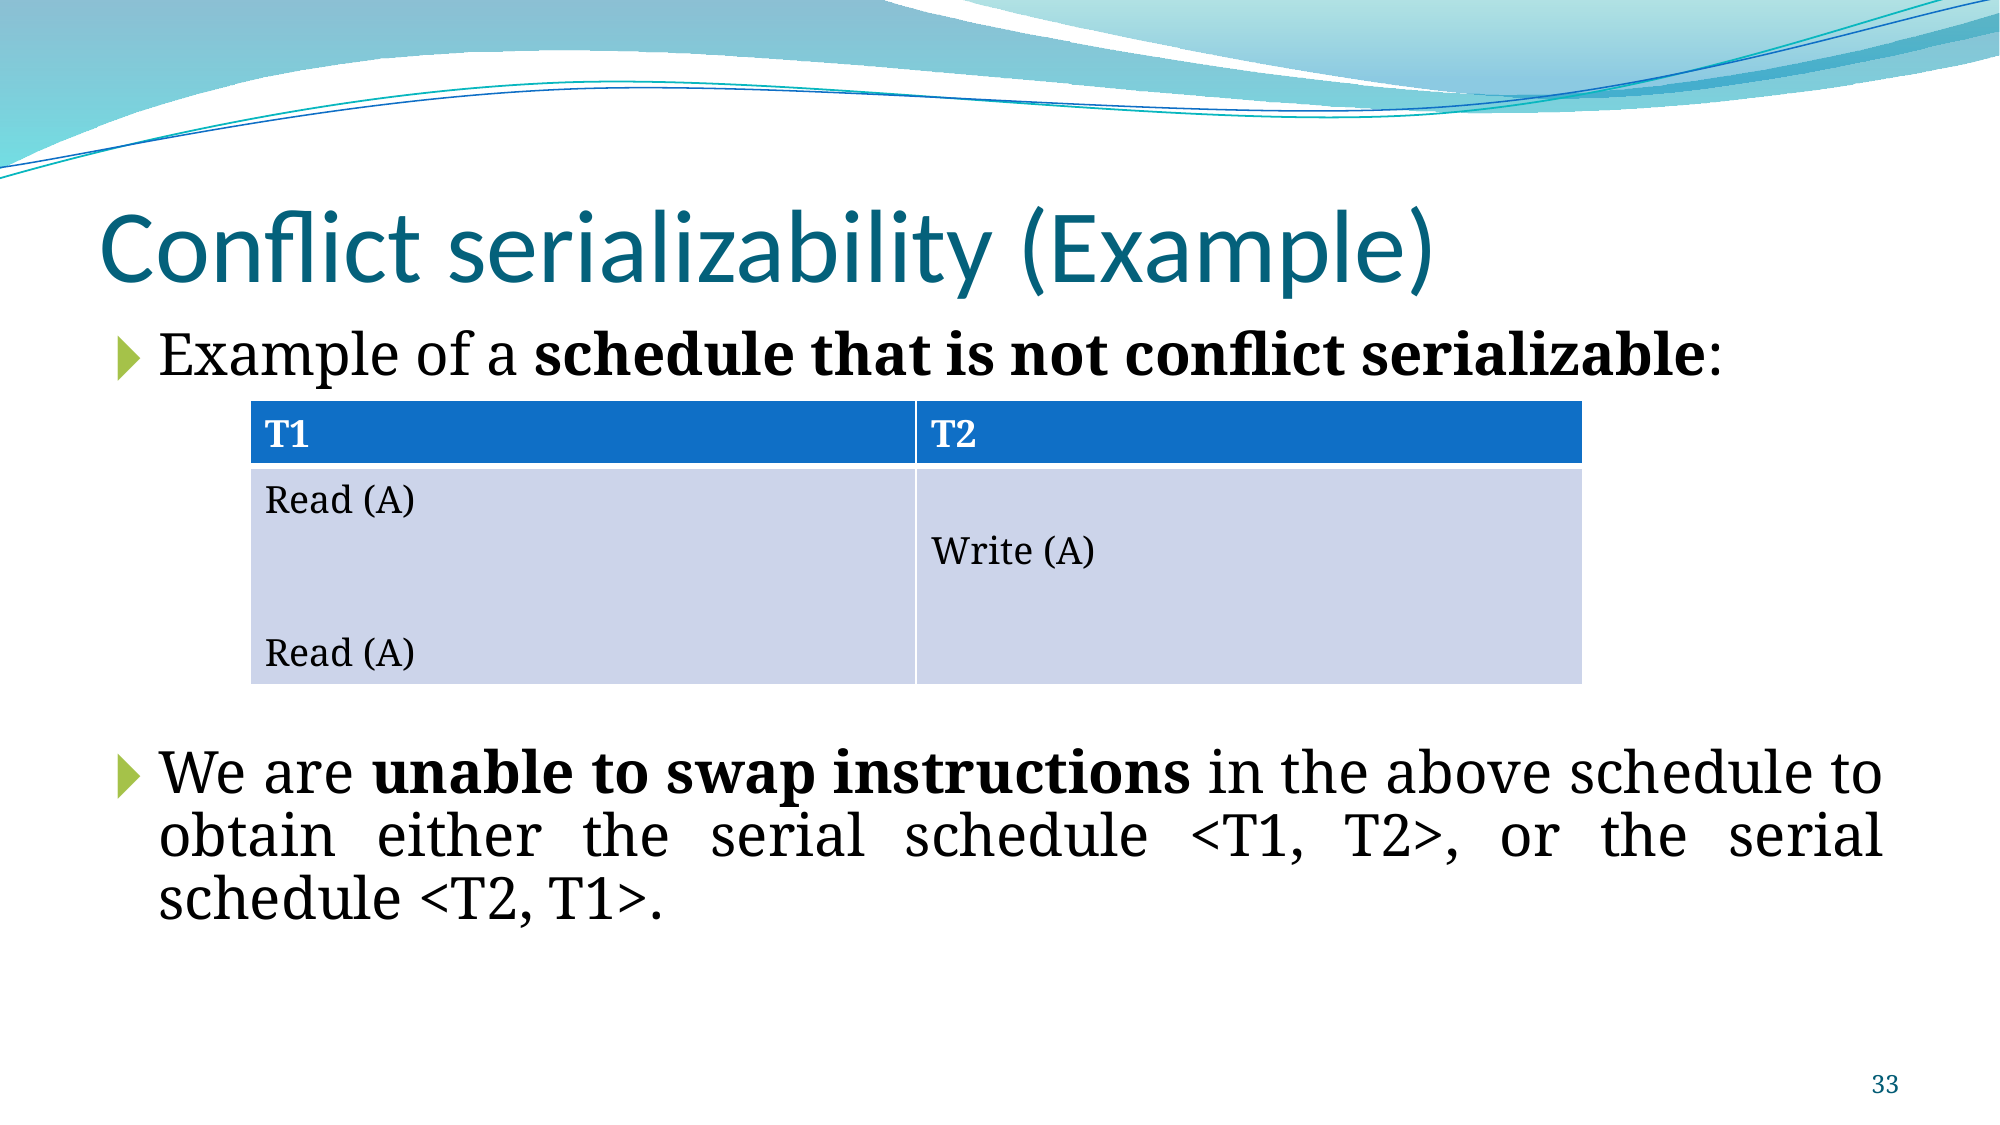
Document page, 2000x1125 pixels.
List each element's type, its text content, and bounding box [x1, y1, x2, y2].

title Conflict serializability (Example) [99, 115, 1900, 303]
table_cell Write (A) [917, 469, 1582, 684]
table_cell Read (A) Read (A) [251, 469, 915, 684]
table_header T1 [251, 401, 915, 463]
table_header T2 [917, 401, 1582, 463]
list Example of a schedule that is not conflict serializable: We are unable to swap instructions in the above schedule to obtain either the serial schedule <T1, T2>, or the serial schedule <T2, T1>. [99, 317, 1900, 1038]
slide_number 33 [1732, 1042, 1900, 1103]
